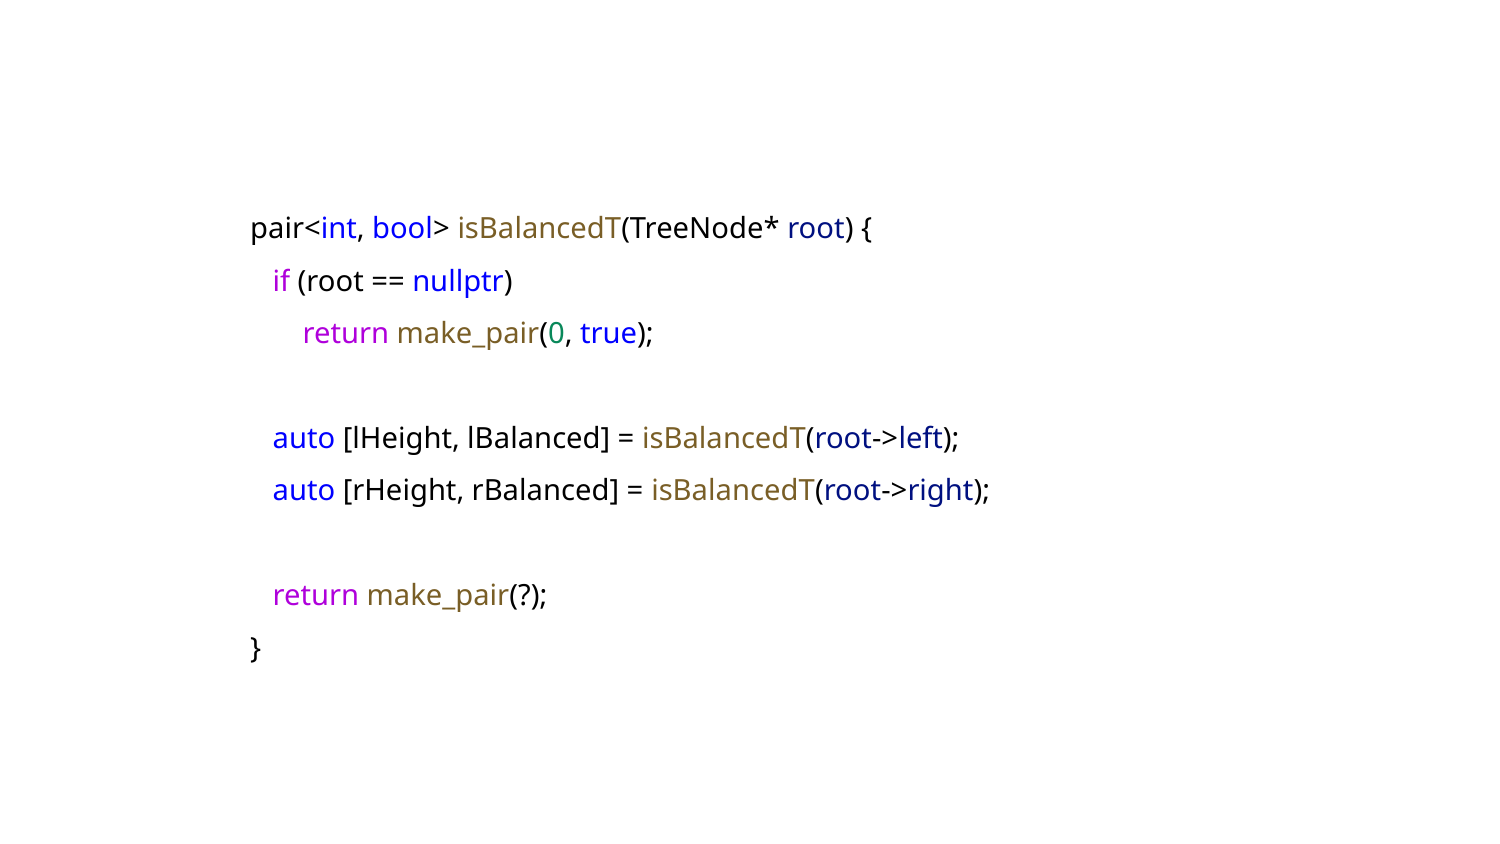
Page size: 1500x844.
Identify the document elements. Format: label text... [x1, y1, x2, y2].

text_box pair<int, bool> isBalancedT(TreeNode* root) { if (root == nullptr) return make_pair(0, true); auto [lHeight, lBalanced] = isBalancedT(root->left); auto [rHeight, rBalanced] = isBalancedT(root->right); return make_pair(?); } [235, 177, 1265, 667]
